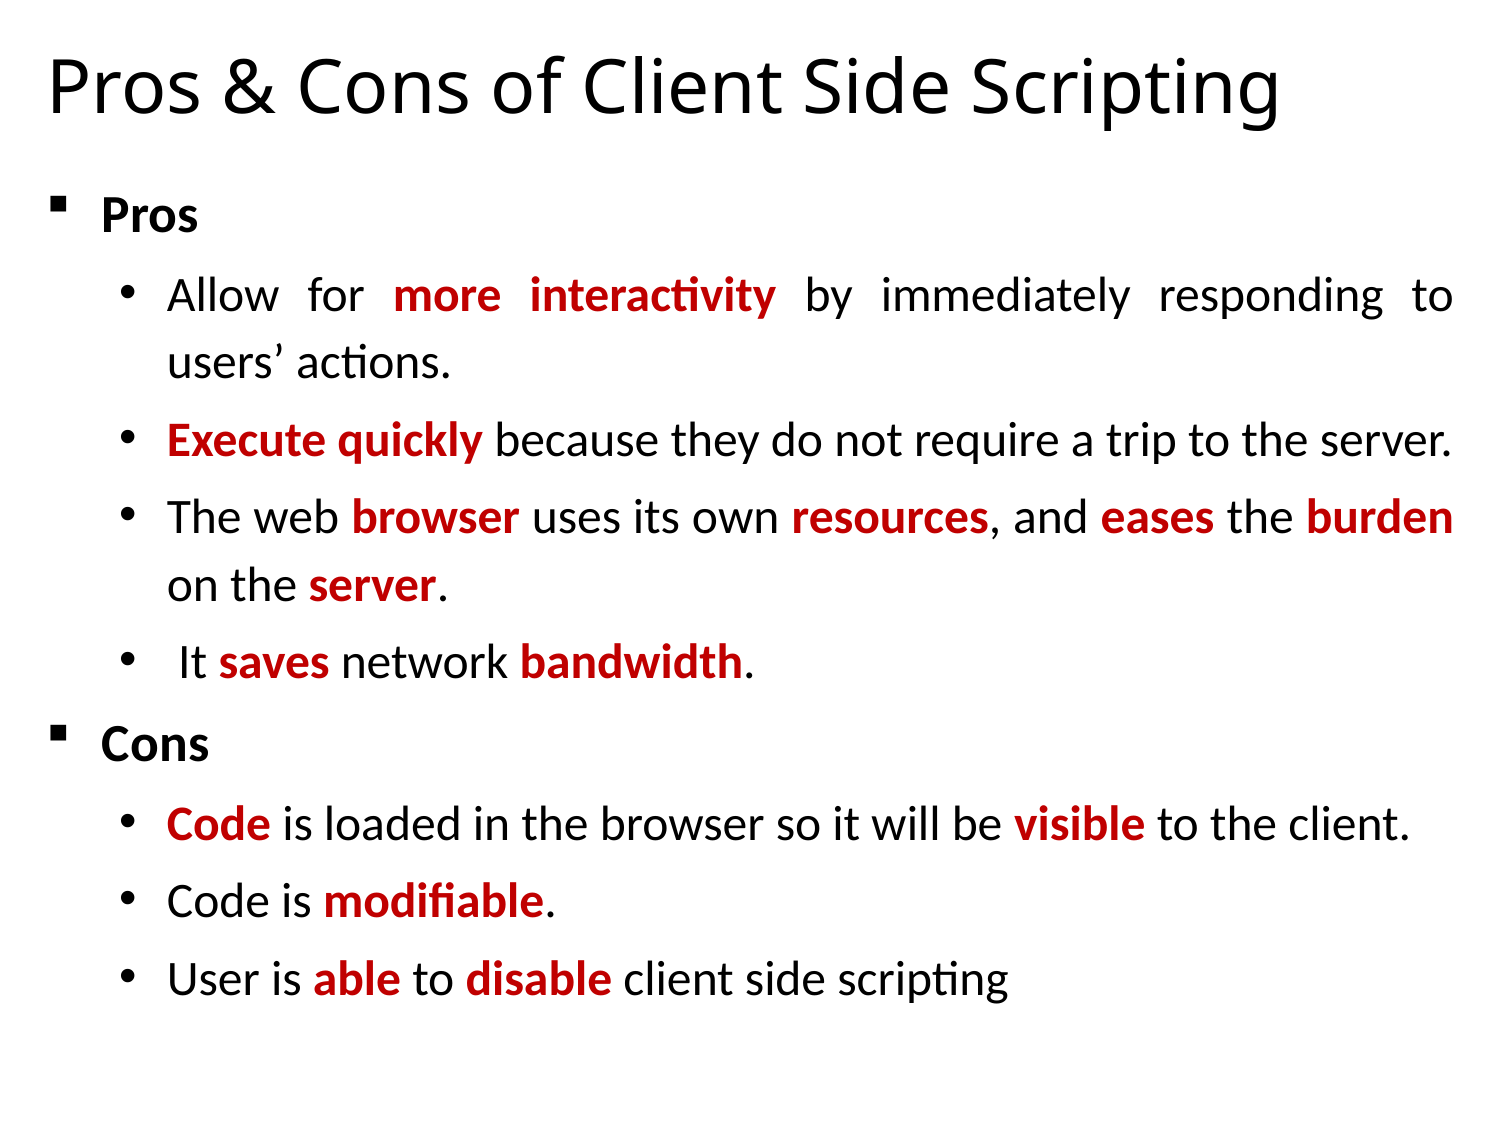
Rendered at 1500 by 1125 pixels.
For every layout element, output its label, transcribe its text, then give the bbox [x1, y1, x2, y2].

title Pros & Cons of Client Side Scripting [31, 17, 1469, 150]
list Pros Allow for more interactivity by immediately responding to users’ actions. Execute quickly because they do not require a trip to the server. The web browser uses its own resources, and eases the burden on the server. It saves network bandwidth. Cons Code is loaded in the browser so it will be visible to the client. Code is modifiable. User is able to disable client side scripting [31, 162, 1469, 1038]
